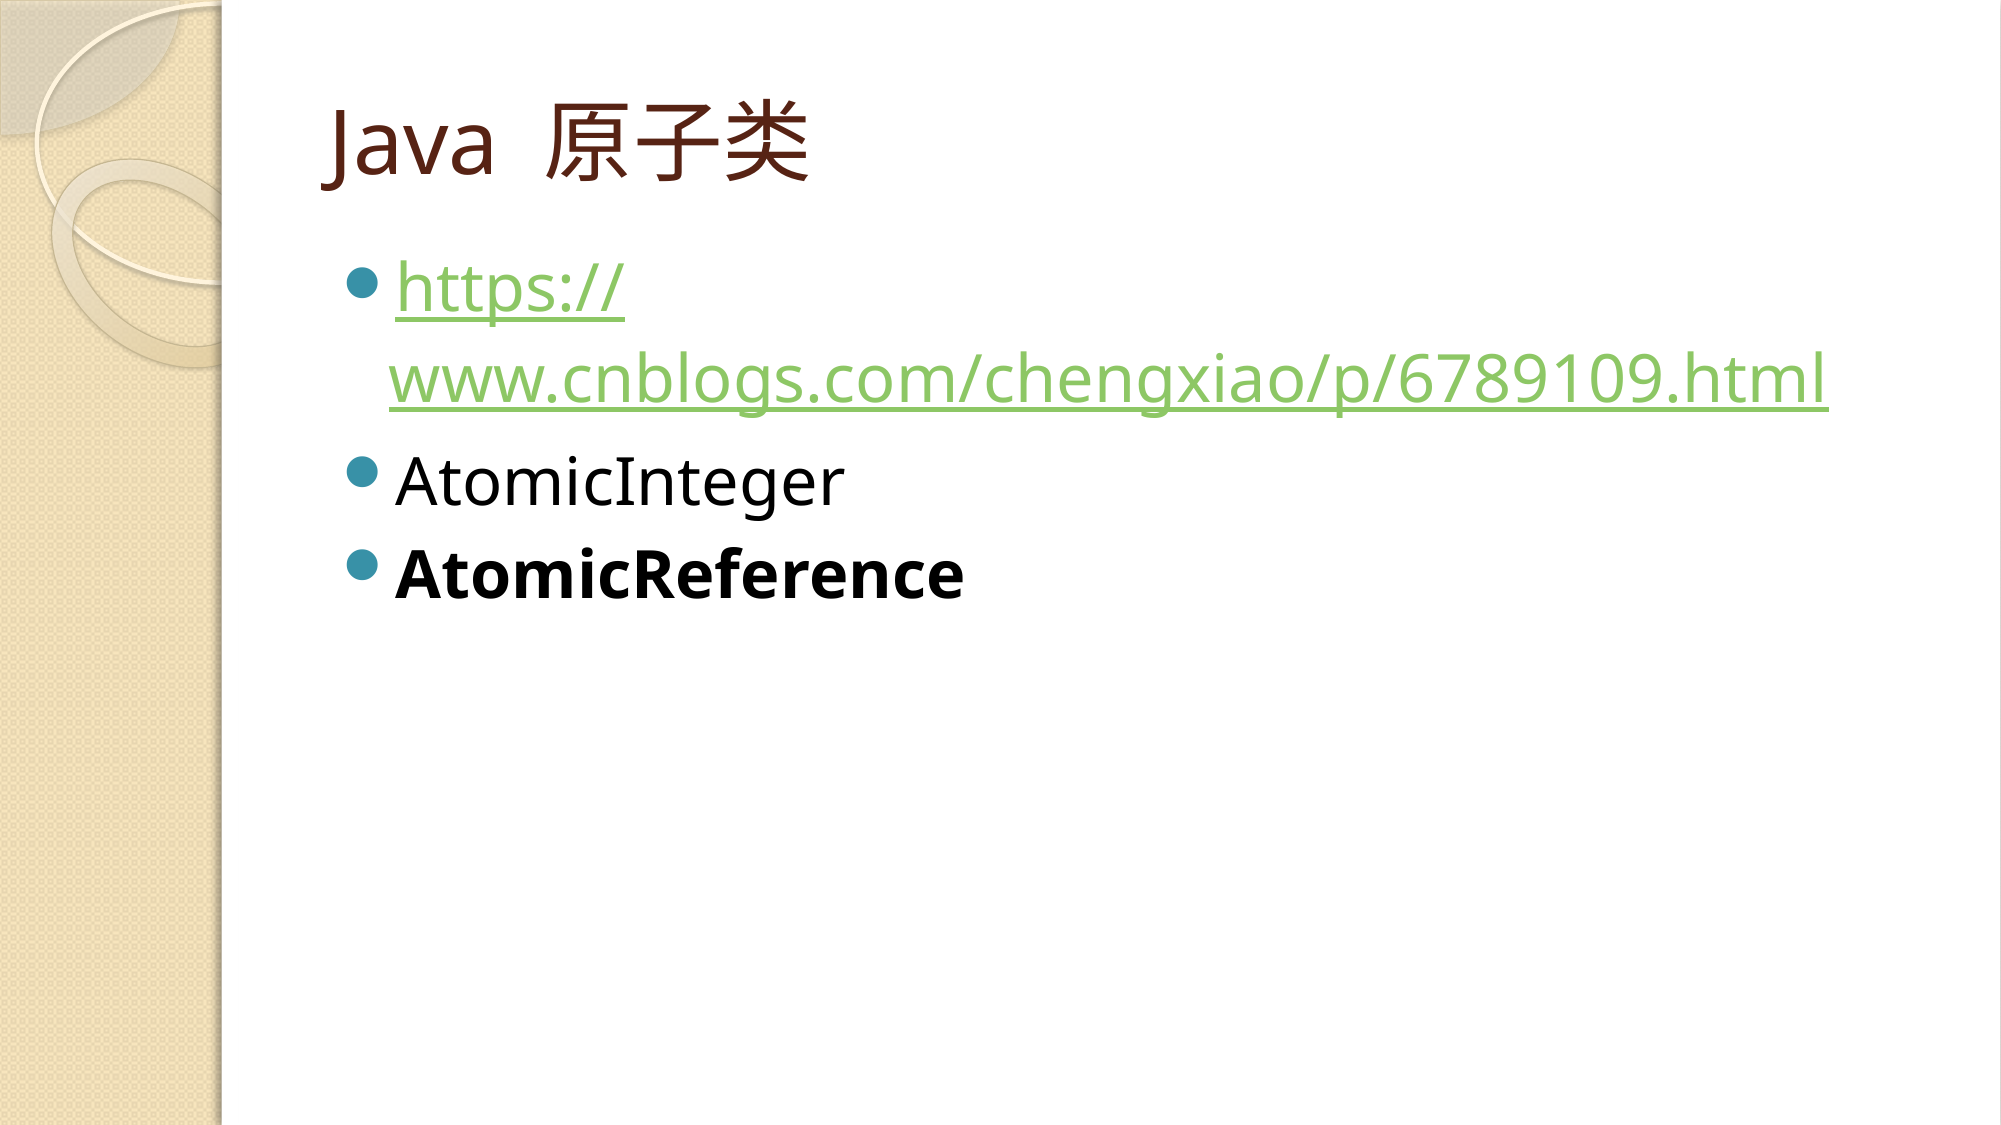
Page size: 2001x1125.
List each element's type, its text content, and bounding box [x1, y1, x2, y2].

list https://www.cnblogs.com/chengxiao/p/6789109.html AtomicInteger AtomicReference [313, 237, 1954, 1025]
title Java 原子类 [313, 45, 1954, 233]
